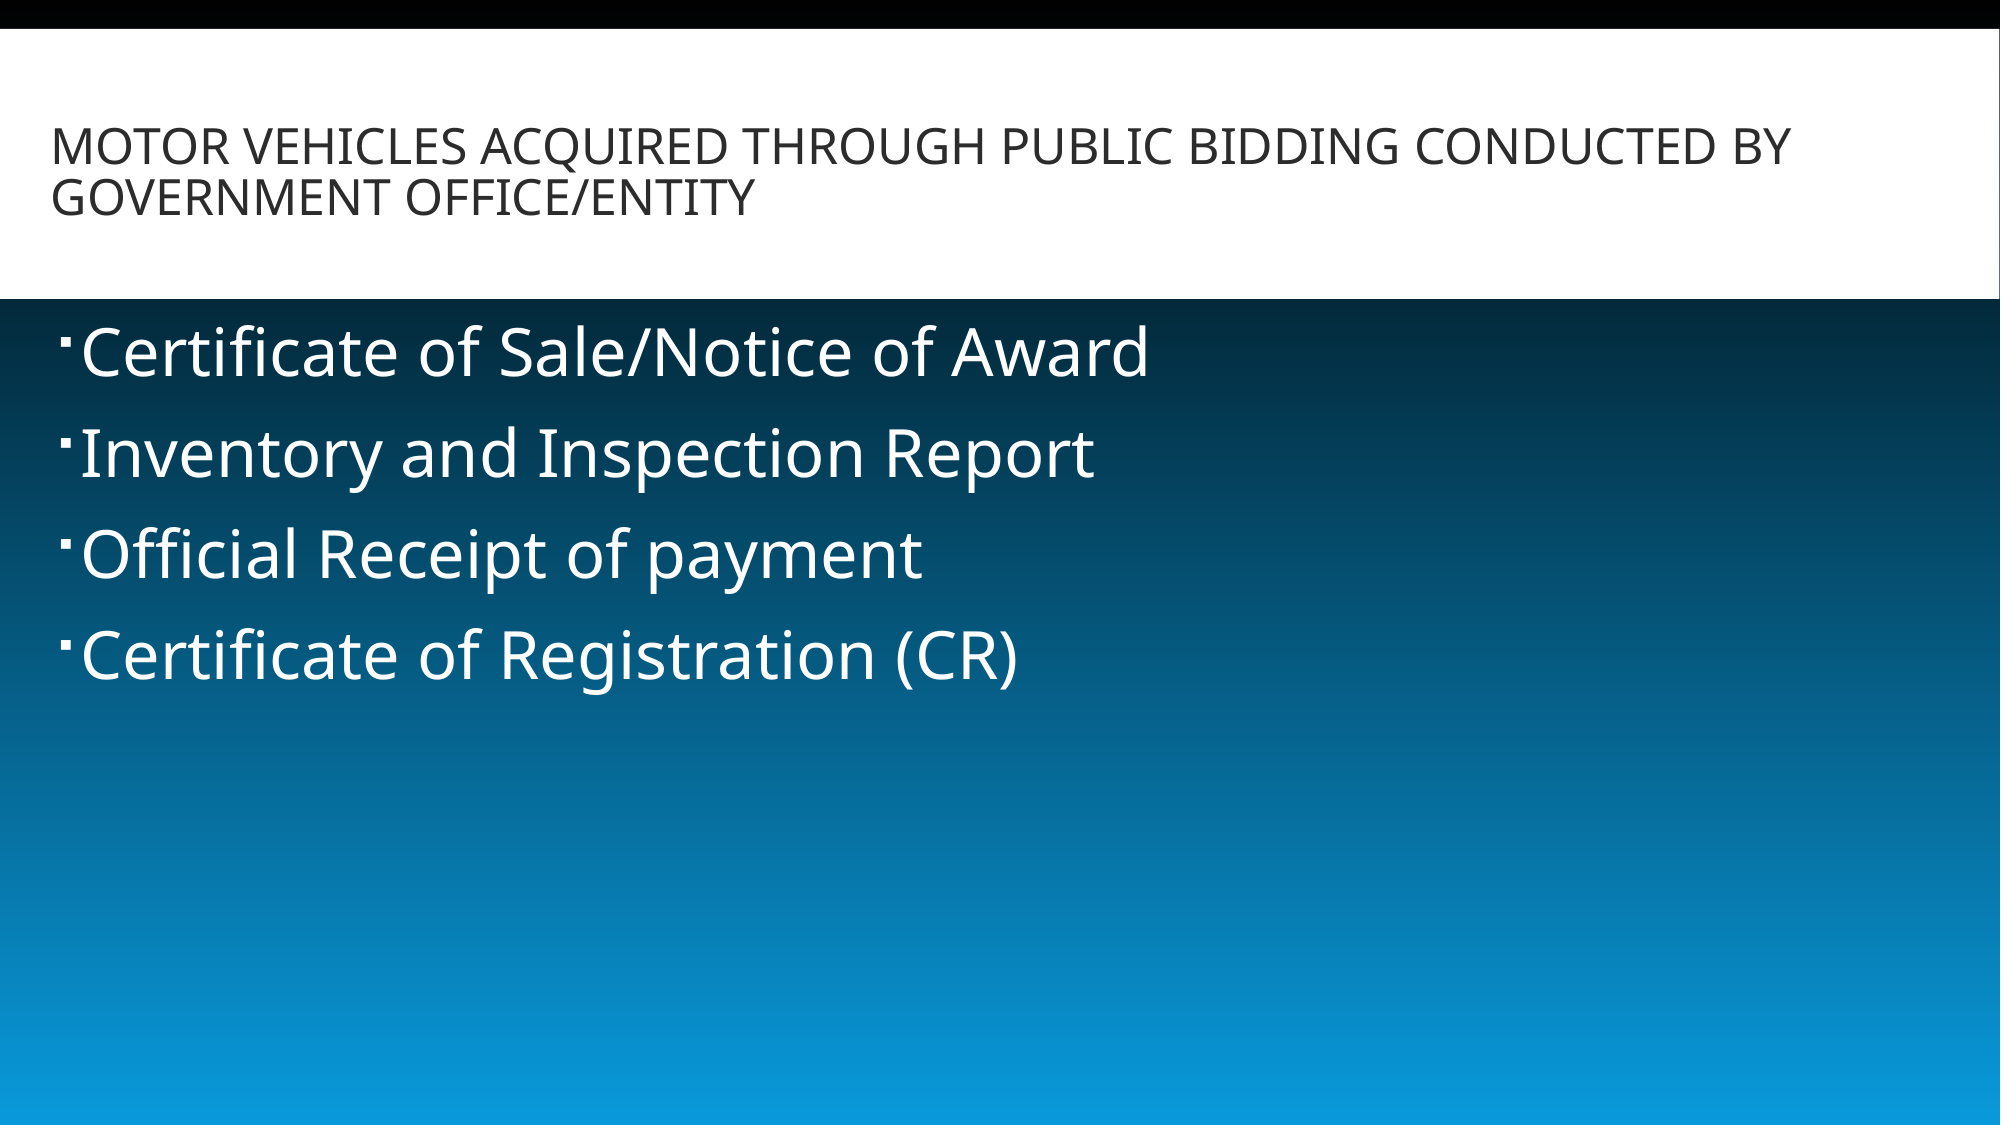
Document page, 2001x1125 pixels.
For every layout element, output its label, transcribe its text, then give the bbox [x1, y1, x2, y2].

list Certificate of Sale/Notice of Award Inventory and Inspection Report Official Receipt of payment Certificate of Registration (CR) [35, 310, 1956, 1125]
title Motor Vehicles acquired through public bidding conducted by government office/entity [35, 76, 2000, 273]
